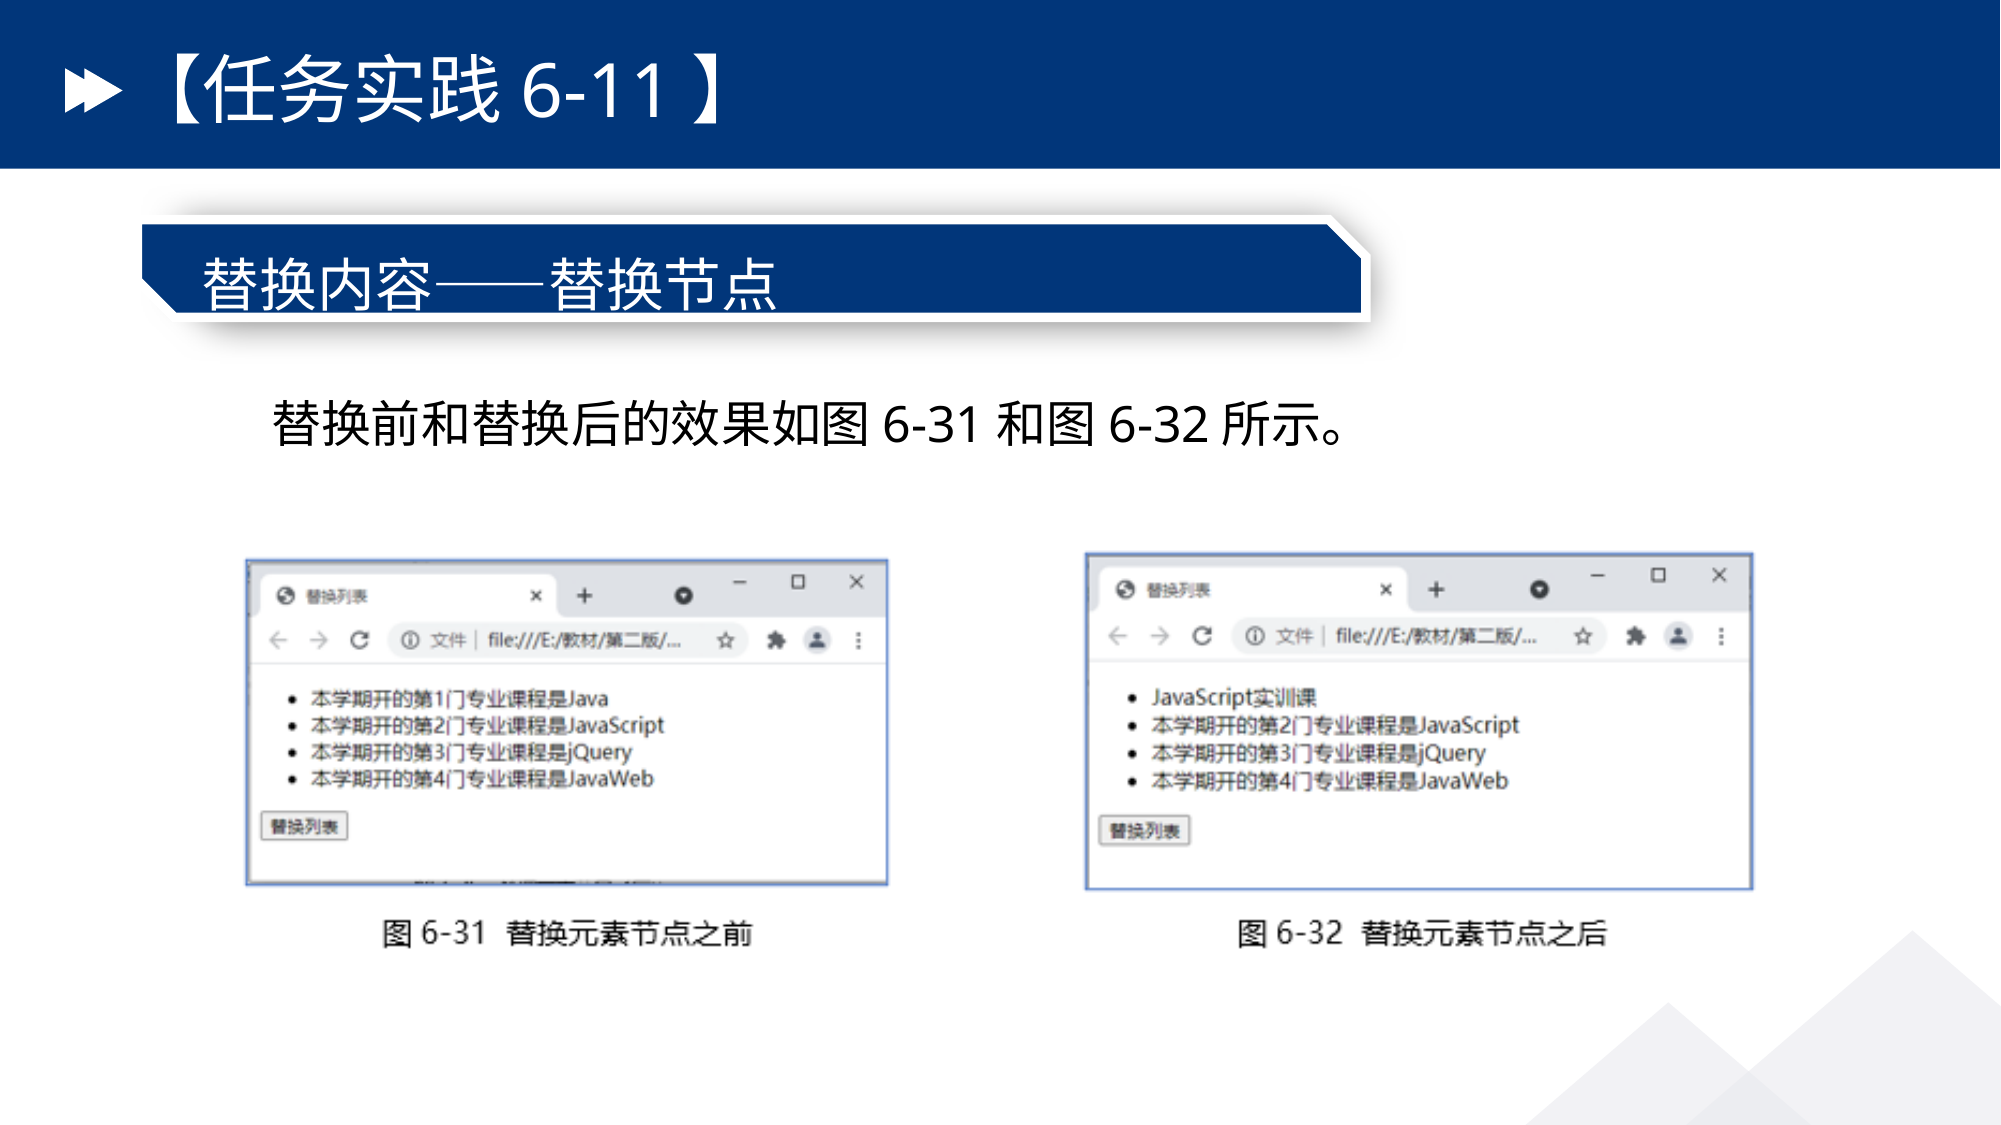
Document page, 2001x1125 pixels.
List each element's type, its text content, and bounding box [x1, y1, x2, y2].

title 【任务实践6-11】 [112, 51, 1099, 136]
picture [229, 519, 1771, 983]
text_box 替换前和替换后的效果如图6-31和图6-32所示。 [256, 384, 1377, 460]
list 替换内容——替换节点 [186, 220, 1298, 326]
